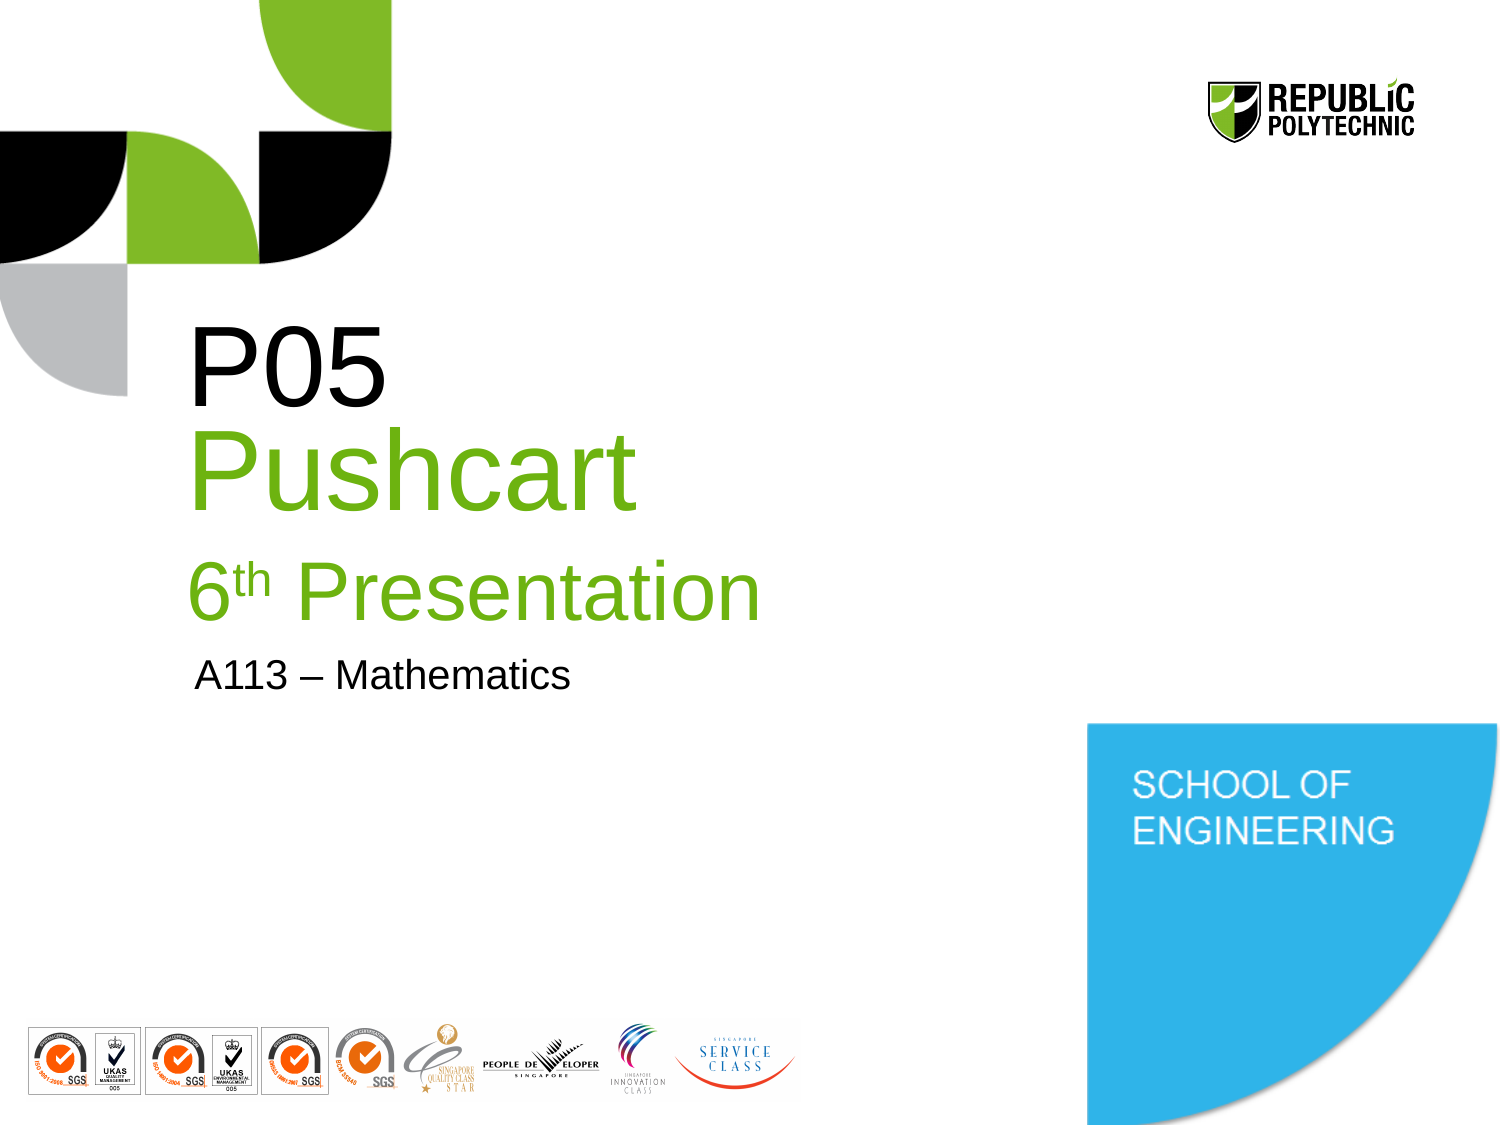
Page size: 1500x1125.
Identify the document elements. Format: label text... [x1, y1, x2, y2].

picture [0, 0, 1500, 1125]
title P05 Pushcart 6th Presentation [171, 317, 1407, 650]
text_box A113 – Mathematics [179, 640, 587, 706]
